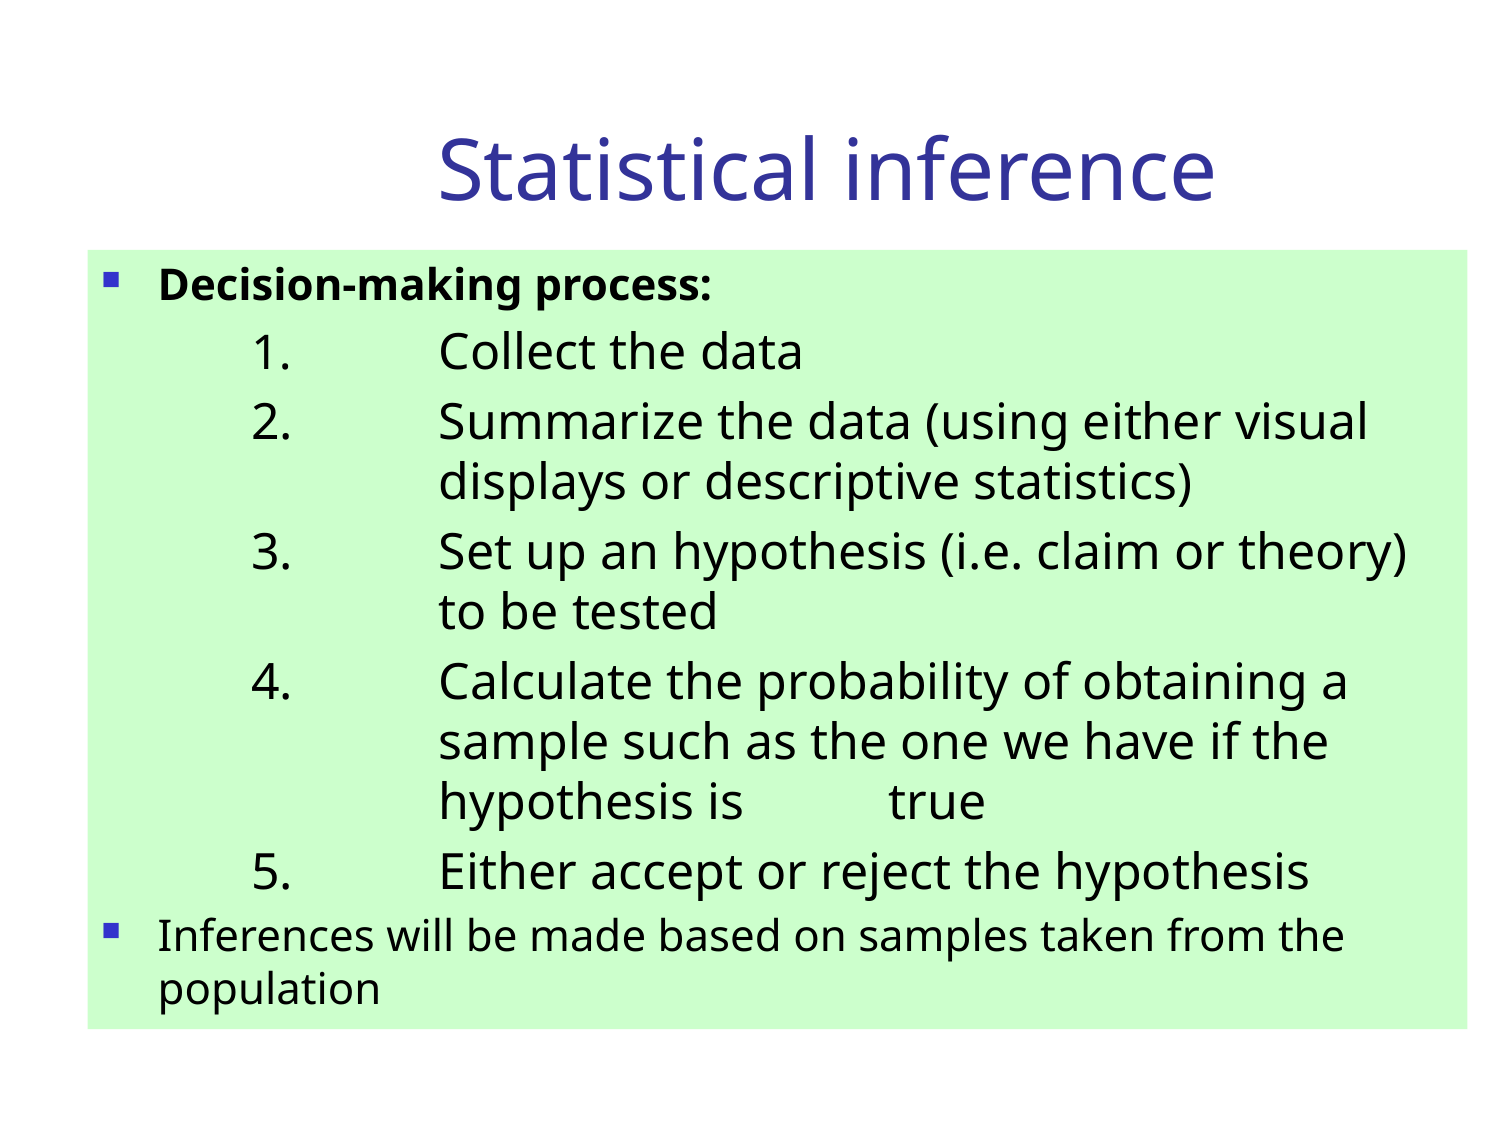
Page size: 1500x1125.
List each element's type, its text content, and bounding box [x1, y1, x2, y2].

list Decision-making process: 1. Collect the data 2. Summarize the data (using either visual displays or descriptive statistics) 3. Set up an hypothesis (i.e. claim or theory) to be tested 4. Calculate the probability of obtaining a sample such as the one we have if the hypothesis is true 5. Either accept or reject the hypothesis Inferences will be made based on samples taken from the population [87, 249, 1468, 1030]
title Statistical inference [188, 37, 1468, 226]
